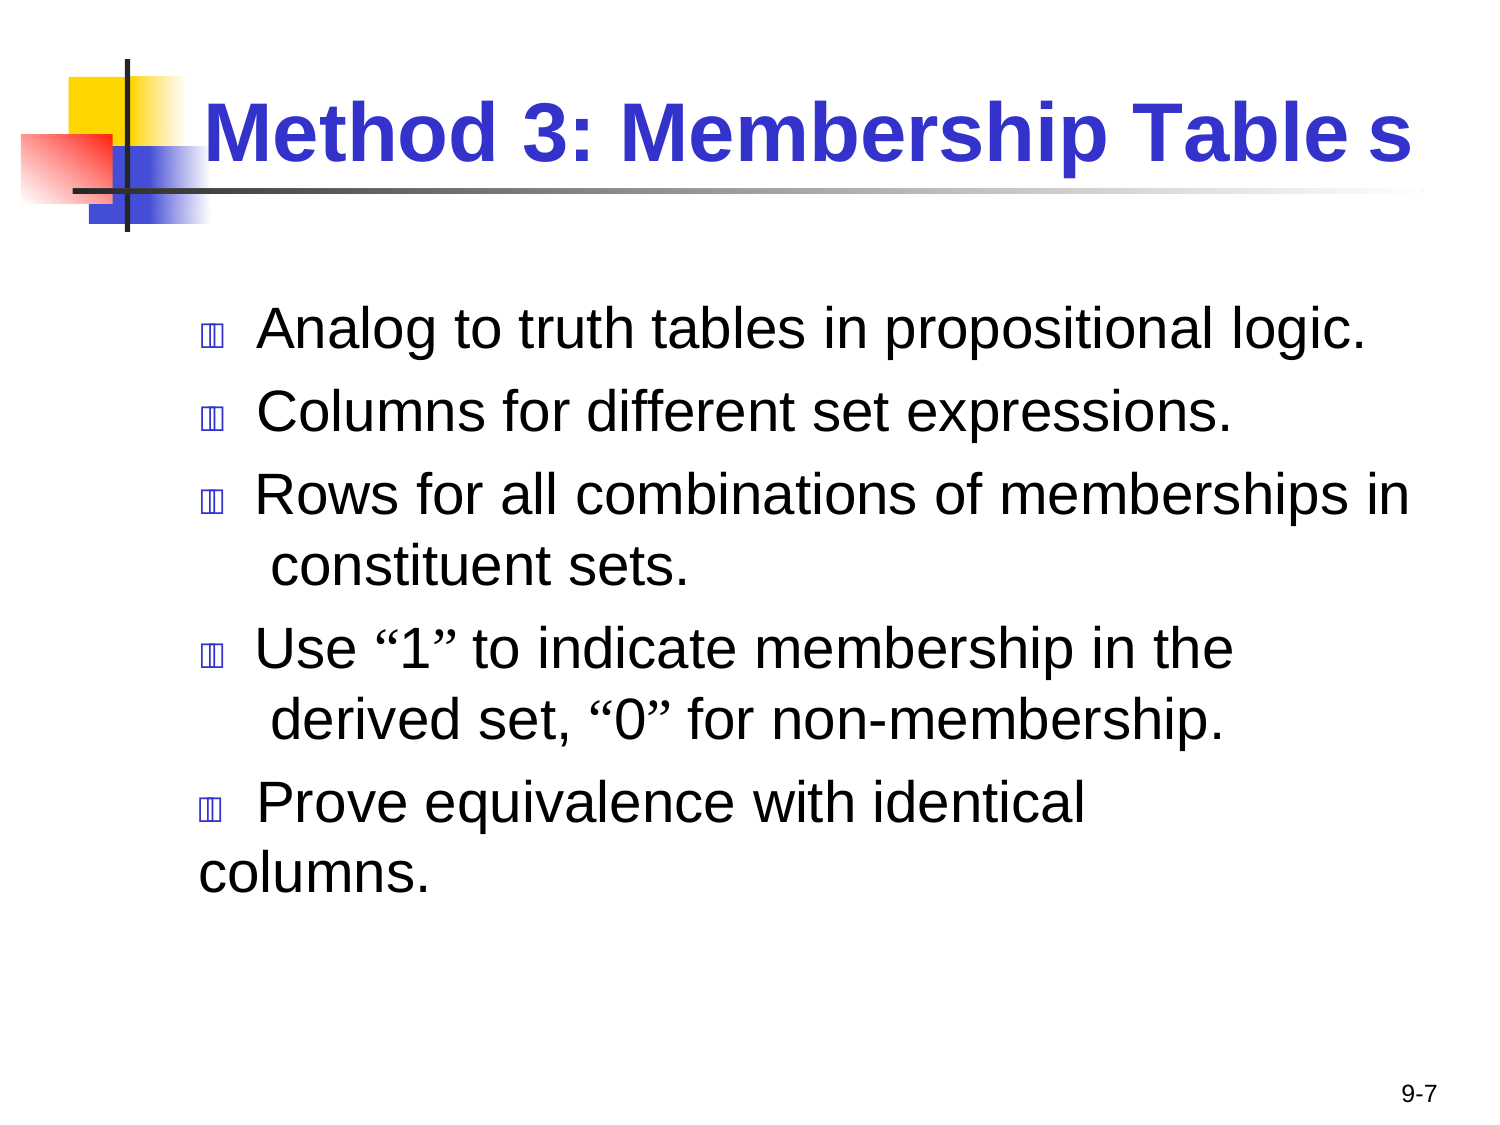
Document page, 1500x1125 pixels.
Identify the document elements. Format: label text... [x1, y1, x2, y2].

title Method 3: Membership Table s [15, 75, 1485, 266]
slide_number 9-7 [1399, 1078, 1458, 1125]
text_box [20, 58, 1423, 233]
text_box  Analog to truth tables in propositional logic.  Columns for different set expressions.  Rows for all combinations of memberships in constituent sets.  Use “1” to indicate membership in the derived set, “0” for non-membership.  Prove equivalence with identical columns. [196, 275, 1414, 904]
